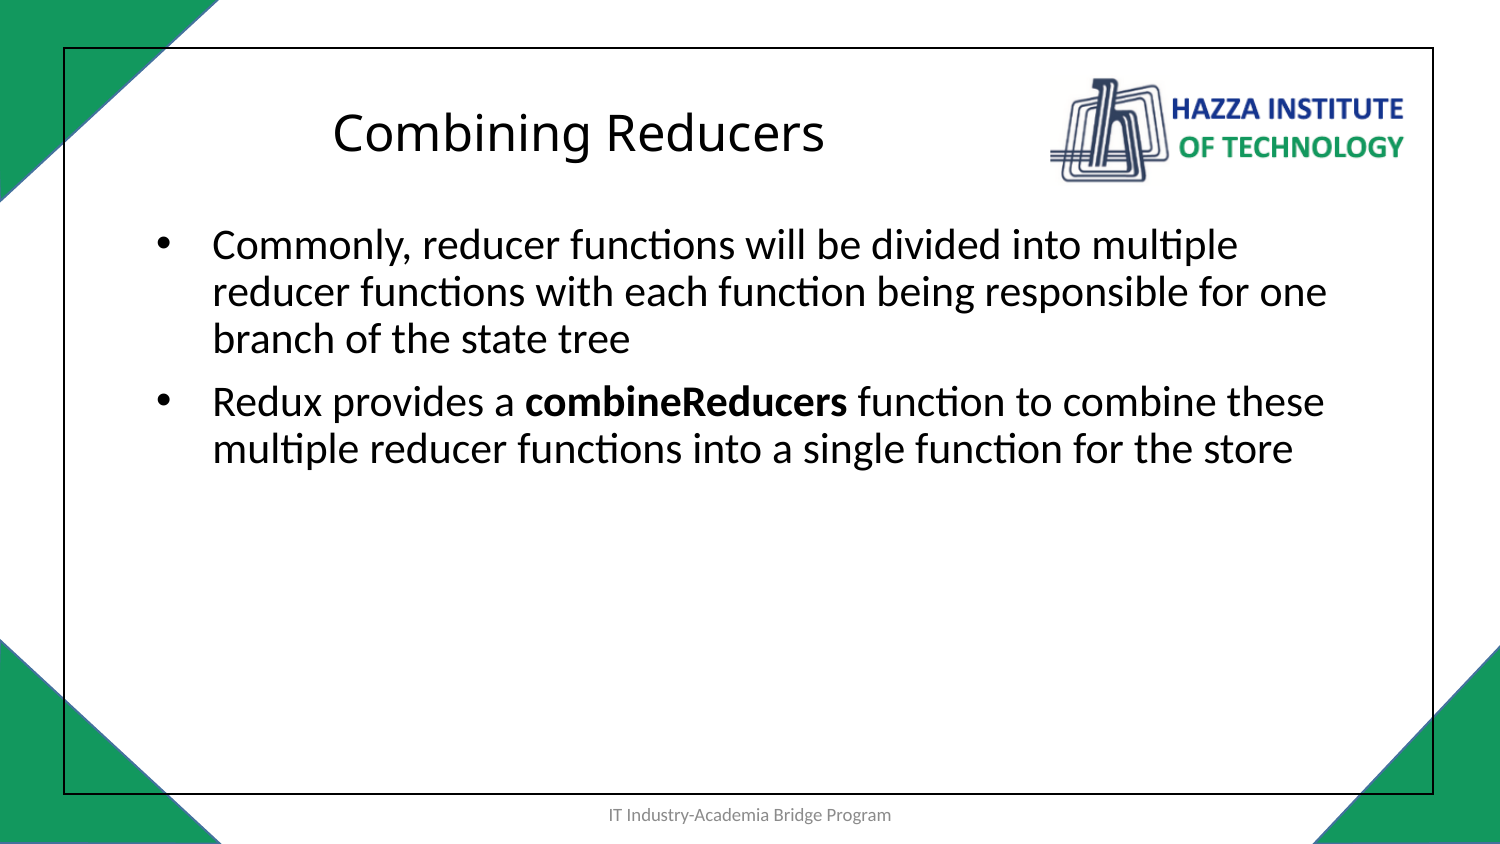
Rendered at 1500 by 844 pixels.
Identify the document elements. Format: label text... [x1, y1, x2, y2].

text_box [0, 0, 219, 203]
text_box [0, 638, 222, 844]
text_box [1312, 645, 1500, 844]
picture [1044, 75, 1417, 186]
footer IT Industry-Academia Bridge Program [496, 791, 1004, 837]
text_box [63, 47, 1434, 795]
text_box Commonly, reducer functions will be divided into multiple reducer functions with each function being responsible for one branch of the state tree Redux provides a combineReducers function to combine these multiple reducer functions into a single function for the store [144, 215, 1353, 623]
text_box Combining Reducers [31, 101, 1044, 168]
